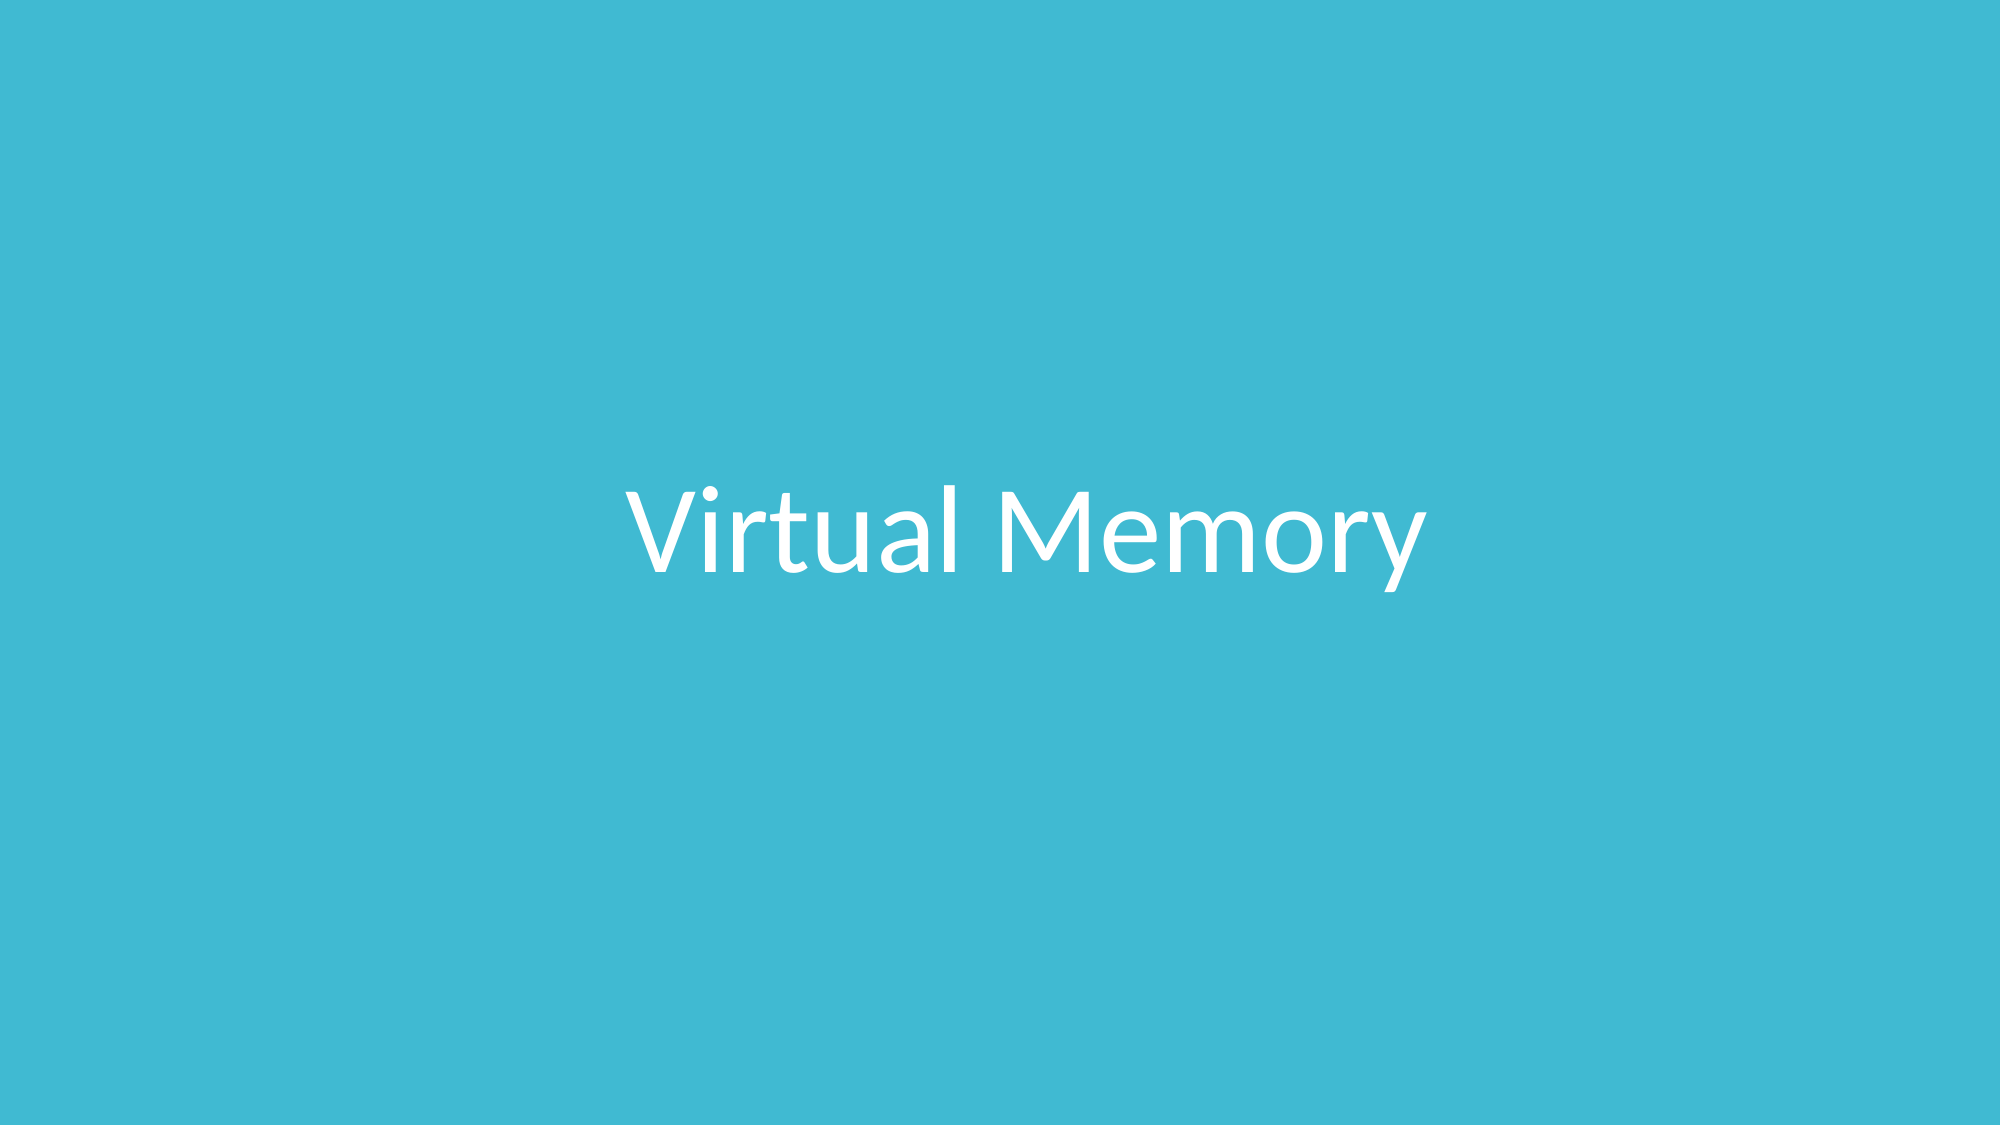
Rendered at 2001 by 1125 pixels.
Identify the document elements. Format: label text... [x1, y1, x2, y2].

title Virtual Memory [477, 358, 1578, 706]
